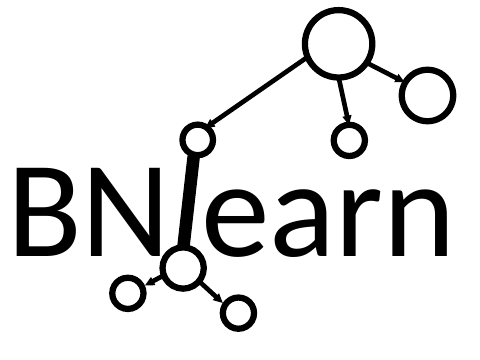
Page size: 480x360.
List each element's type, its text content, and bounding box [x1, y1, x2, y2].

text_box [197, 280, 223, 303]
text_box [221, 296, 256, 330]
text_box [183, 156, 194, 248]
text_box [400, 68, 455, 123]
text_box [332, 123, 367, 158]
text_box BN earn [194, 111, 471, 292]
text_box [303, 9, 374, 79]
text_box [161, 247, 205, 290]
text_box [205, 58, 306, 129]
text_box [145, 276, 163, 286]
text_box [367, 62, 405, 83]
text_box [181, 123, 215, 156]
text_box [338, 77, 349, 125]
text_box [111, 276, 145, 311]
text_box BN earn [0, 111, 205, 292]
